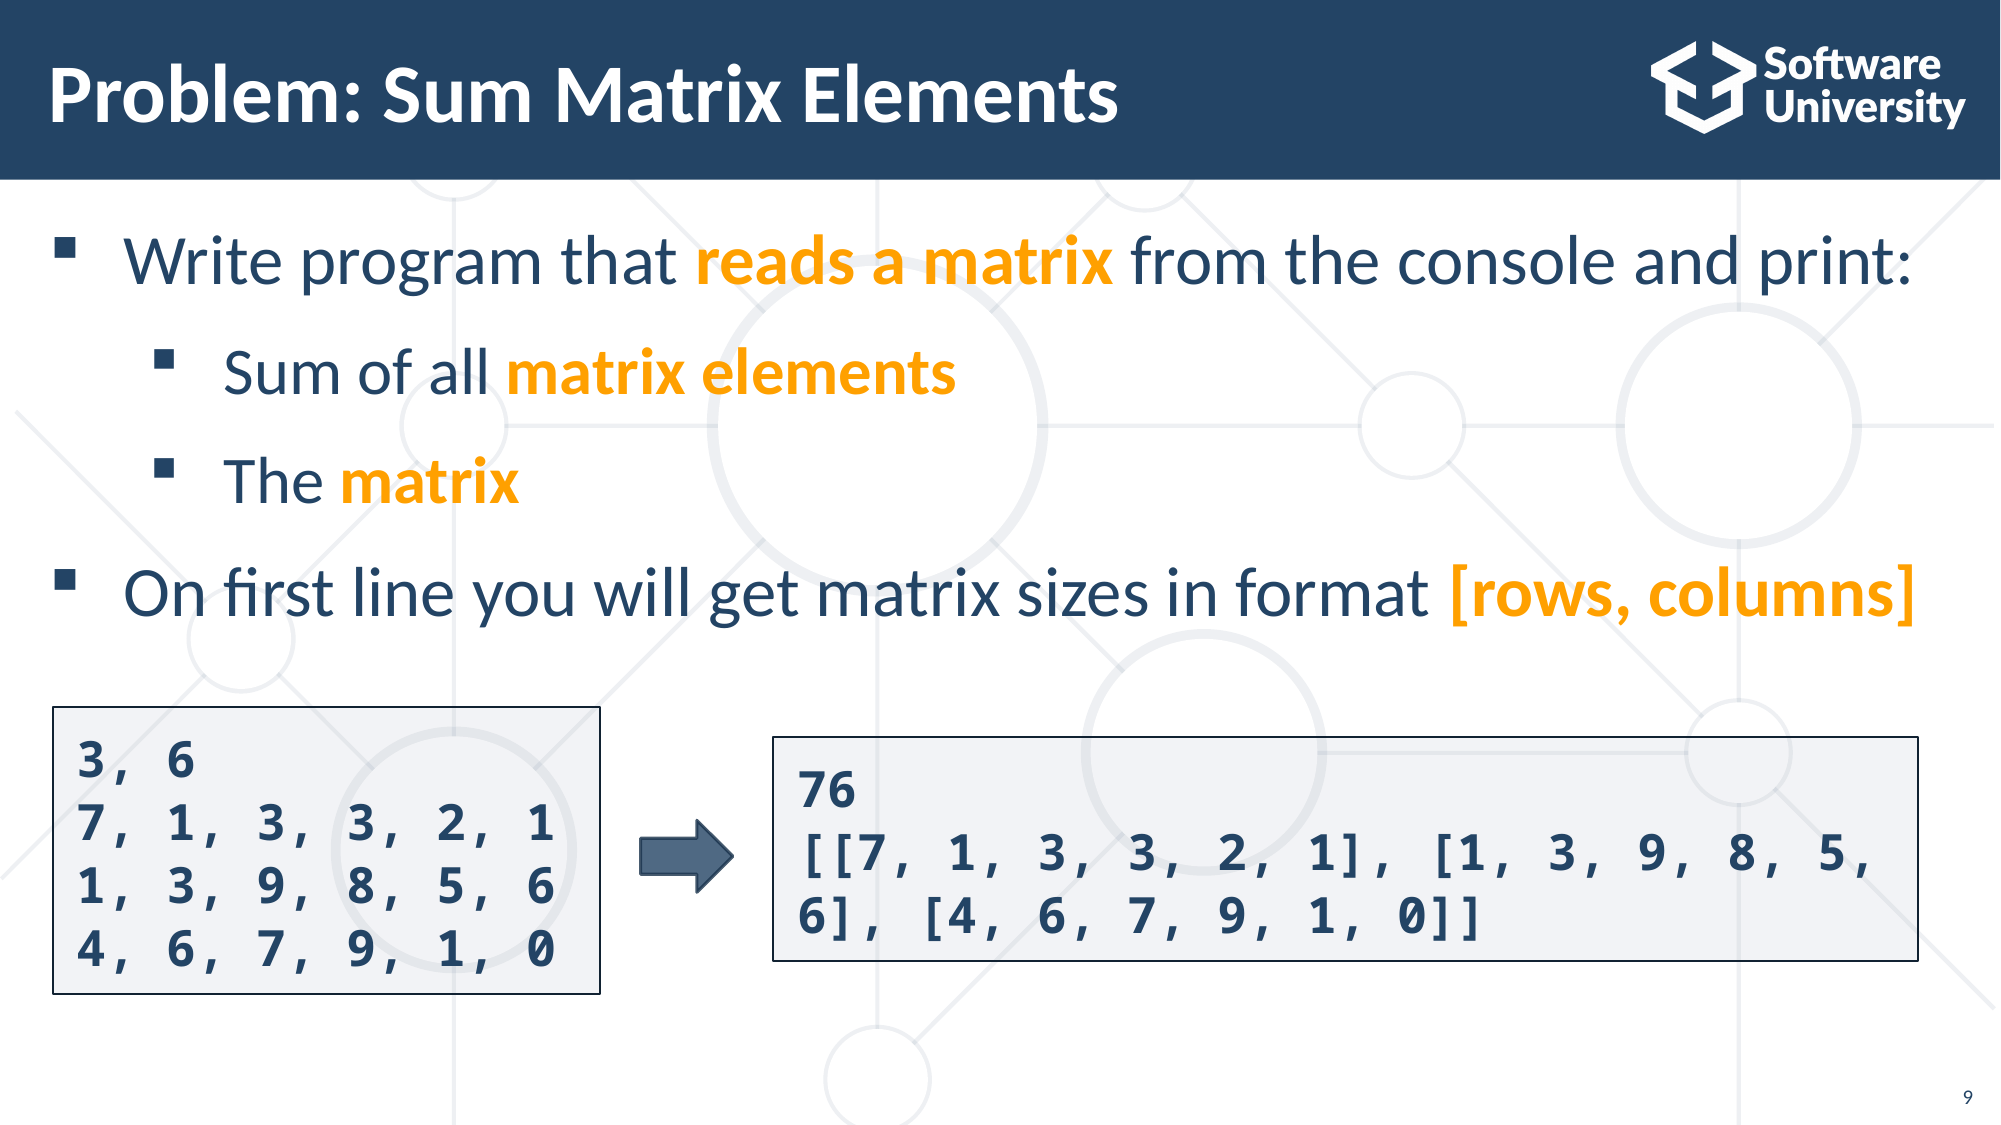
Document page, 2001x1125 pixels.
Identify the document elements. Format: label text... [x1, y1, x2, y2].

list Write program that reads a matrix from the console and print: Sum of all matrix elements The matrix On first line you will get matrix sizes in format [rows, columns] [31, 203, 1969, 1117]
text_box 76 [[7, 1, 3, 3, 2, 1], [1, 3, 9, 8, 5, 6], [4, 6, 7, 9, 1, 0]] [773, 736, 1918, 962]
text_box [638, 818, 735, 895]
text_box 9 [1927, 1067, 1989, 1117]
picture [1651, 41, 1966, 134]
title Problem: Sum Matrix Elements [31, 16, 1625, 162]
